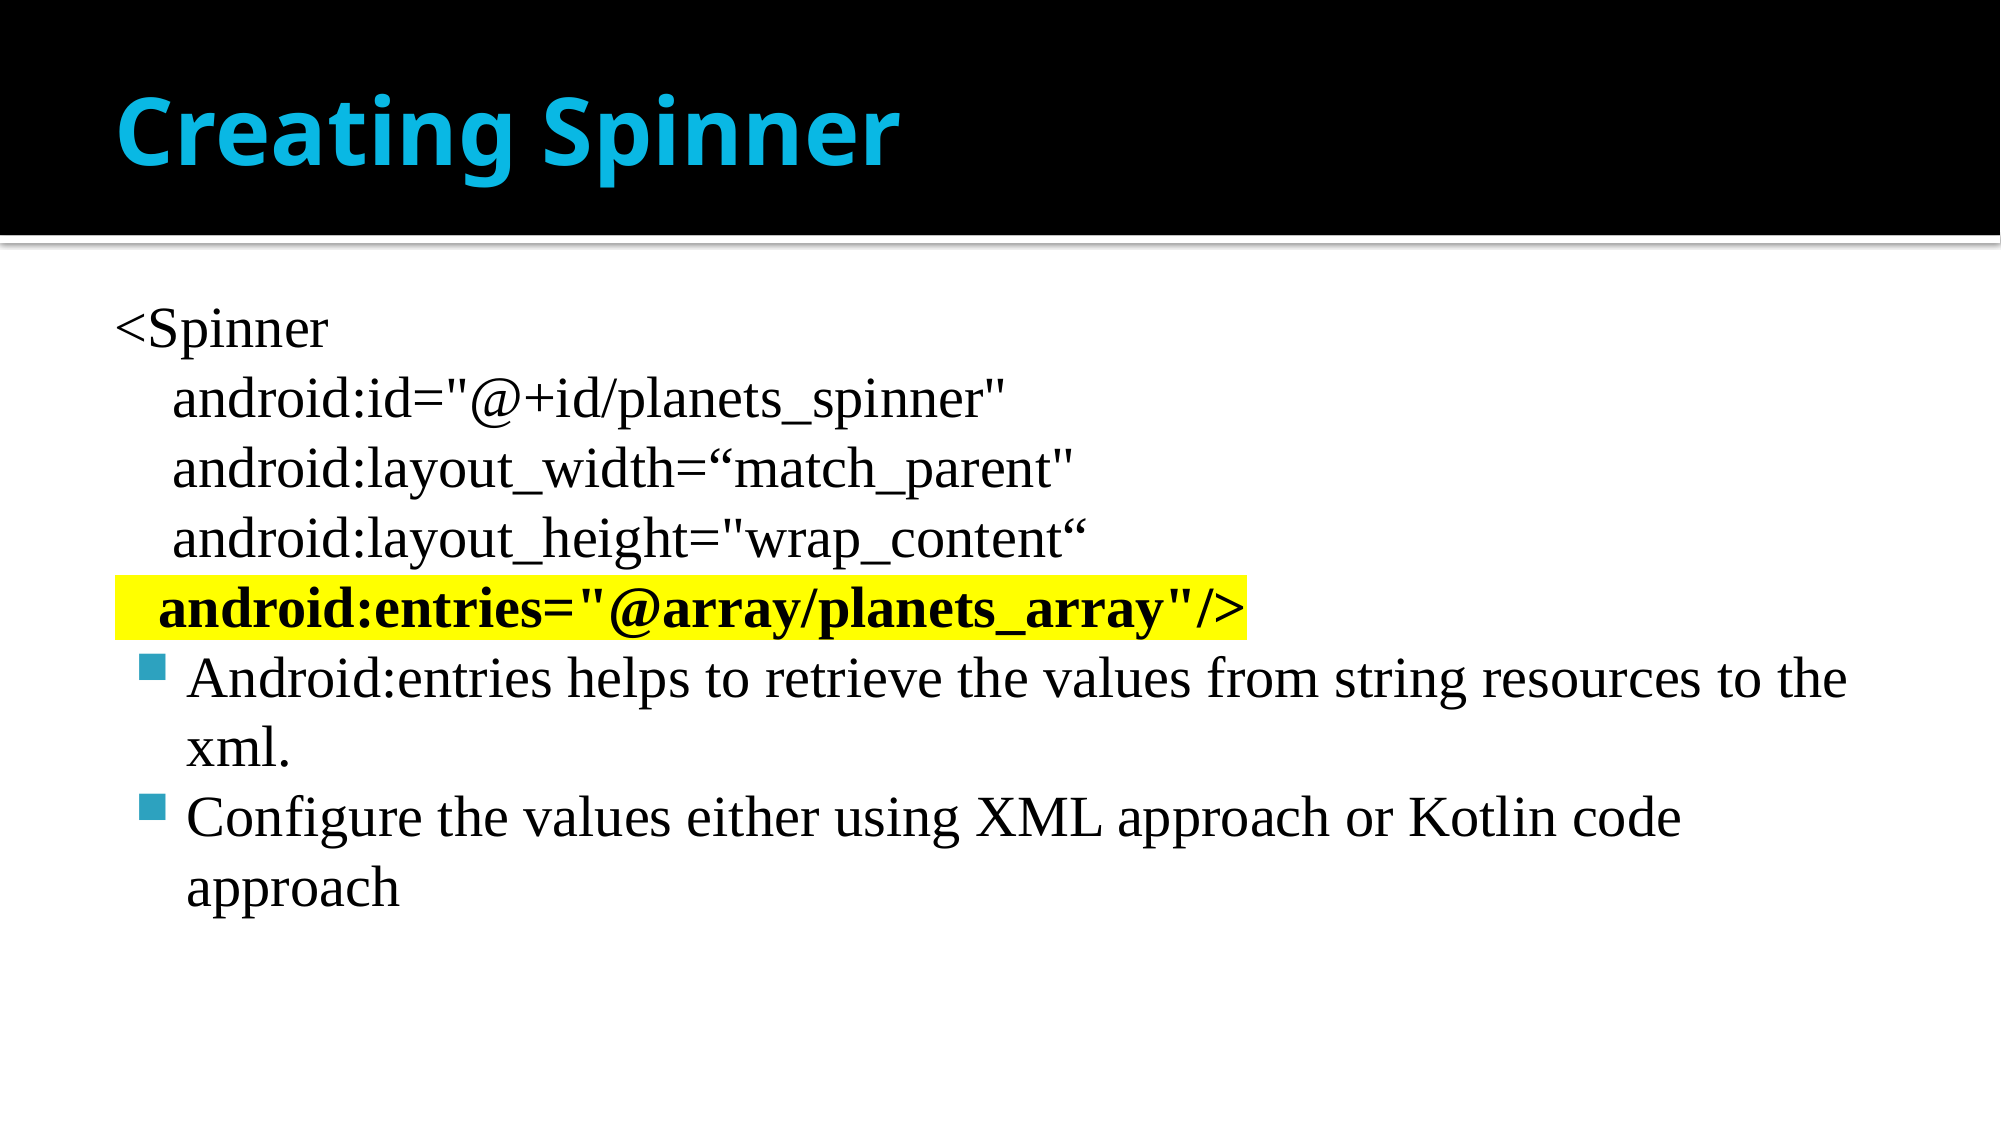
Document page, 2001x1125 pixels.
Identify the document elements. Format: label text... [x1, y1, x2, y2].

title Creating Spinner [99, 24, 1900, 231]
list <Spinner android:id="@+id/planets_spinner" android:layout_width=“match_parent" android:layout_height="wrap_content“ android:entries="@array/planets_array"/> Android:entries helps to retrieve the values from string resources to the xml. Configure the values either using XML approach or Kotlin code approach [99, 274, 1875, 1049]
